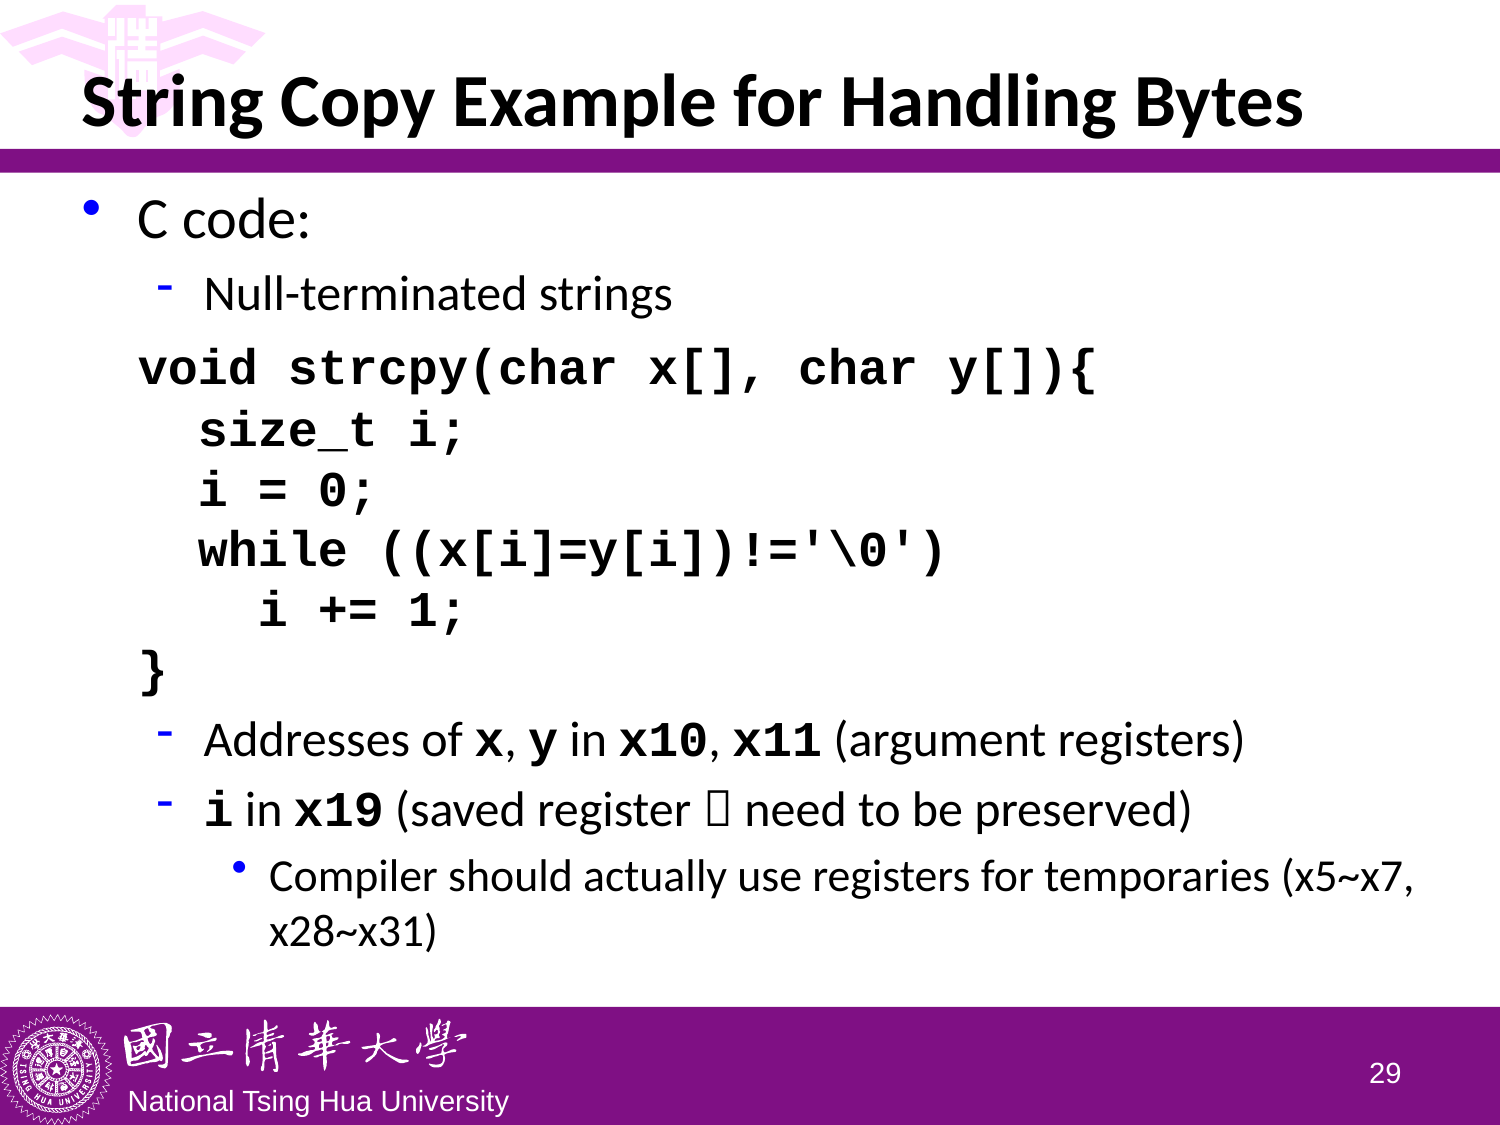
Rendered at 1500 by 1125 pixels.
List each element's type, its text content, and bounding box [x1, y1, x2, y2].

slide_number 28 [1104, 1021, 1417, 1097]
list C code: Null-terminated strings void strcpy(char x[], char y[]){ size_t i; i = 0; while ((x[i]=y[i])!='\0') i += 1; } Addresses of x, y in x10, x11 (argument registers) i in x19 (saved register  need to be preserved) Compiler should actually use registers for temporaries (x5~x7, x28~x31) [66, 172, 1436, 1003]
title String Copy Example for Handling Bytes [66, 37, 1436, 149]
